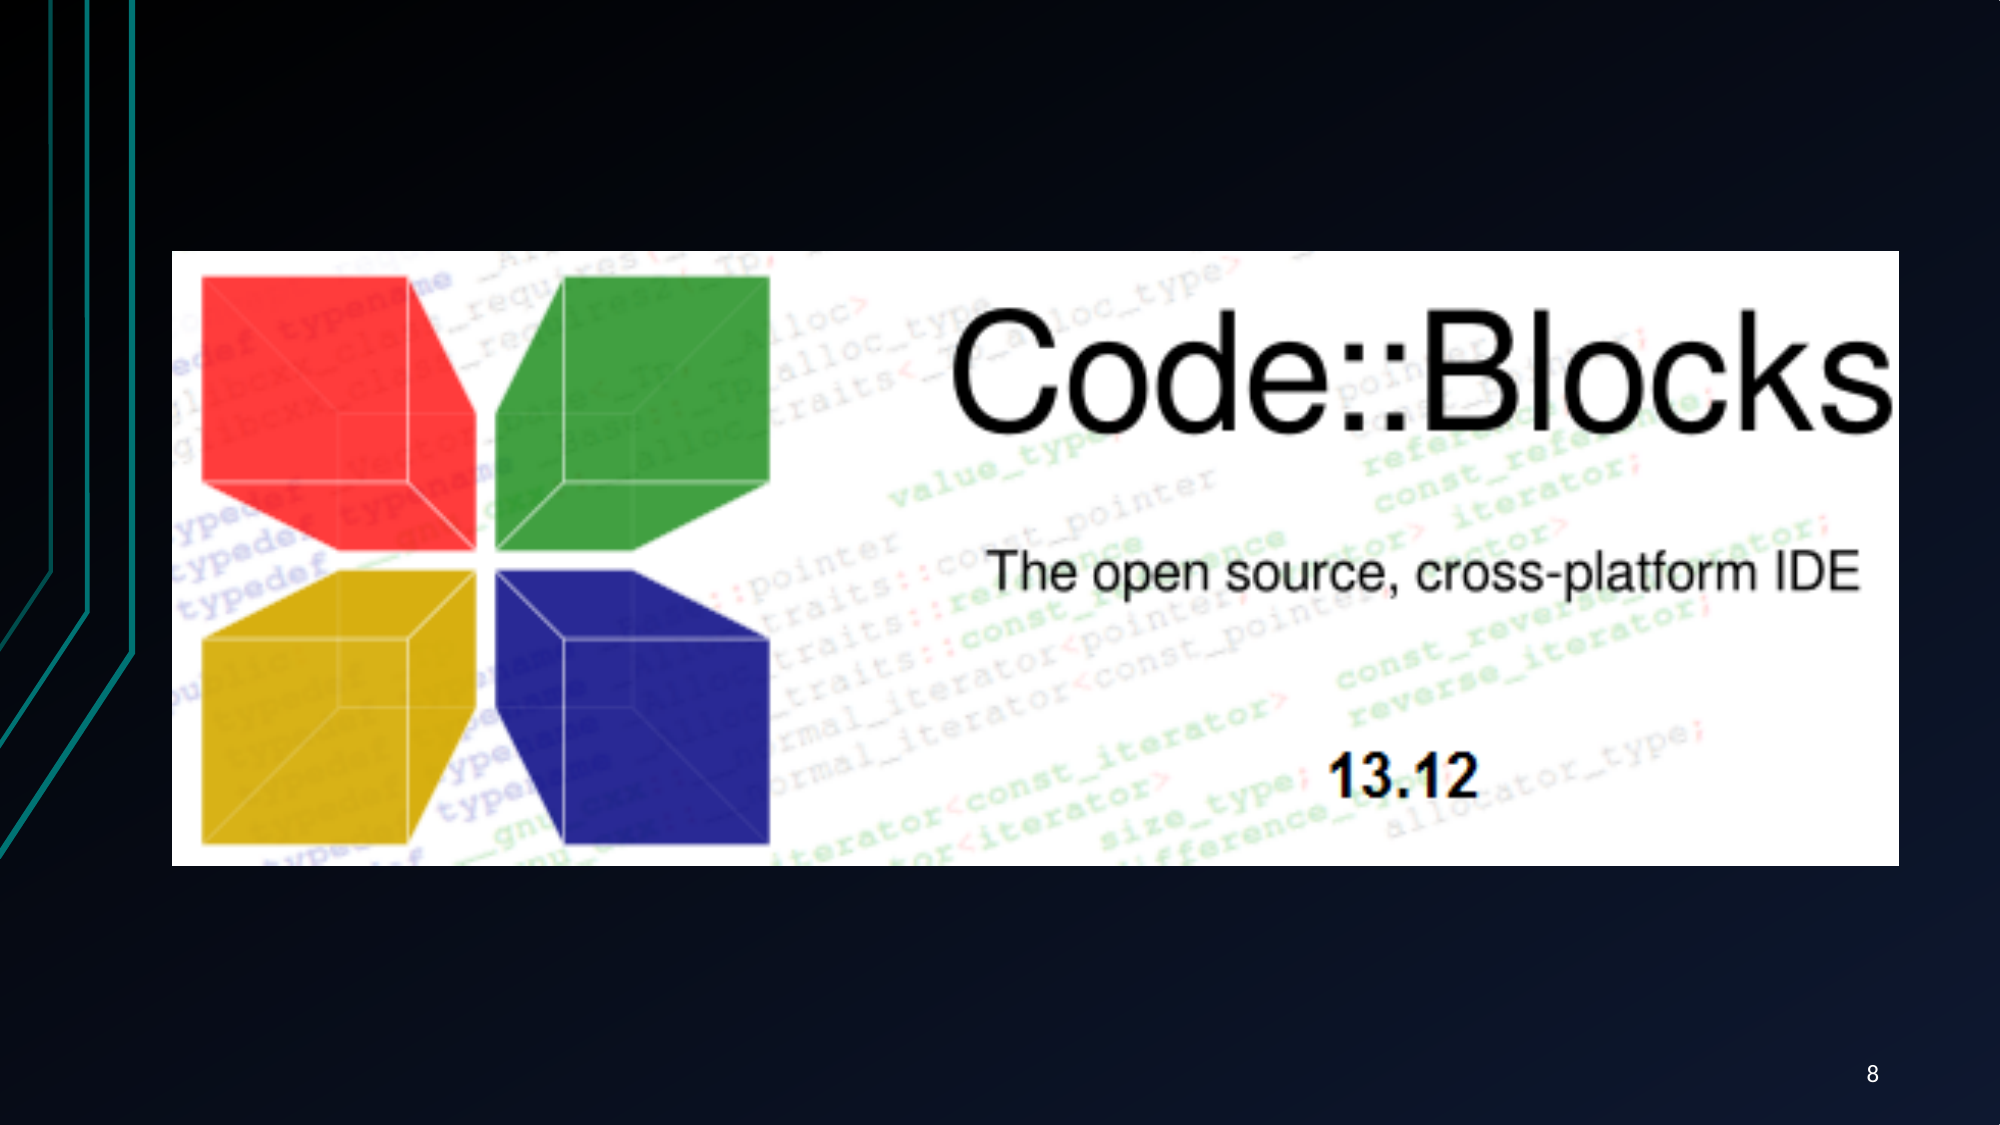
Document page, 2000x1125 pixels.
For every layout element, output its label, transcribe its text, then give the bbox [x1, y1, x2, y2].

picture [171, 251, 1899, 866]
slide_number 8 [1732, 1042, 1900, 1103]
